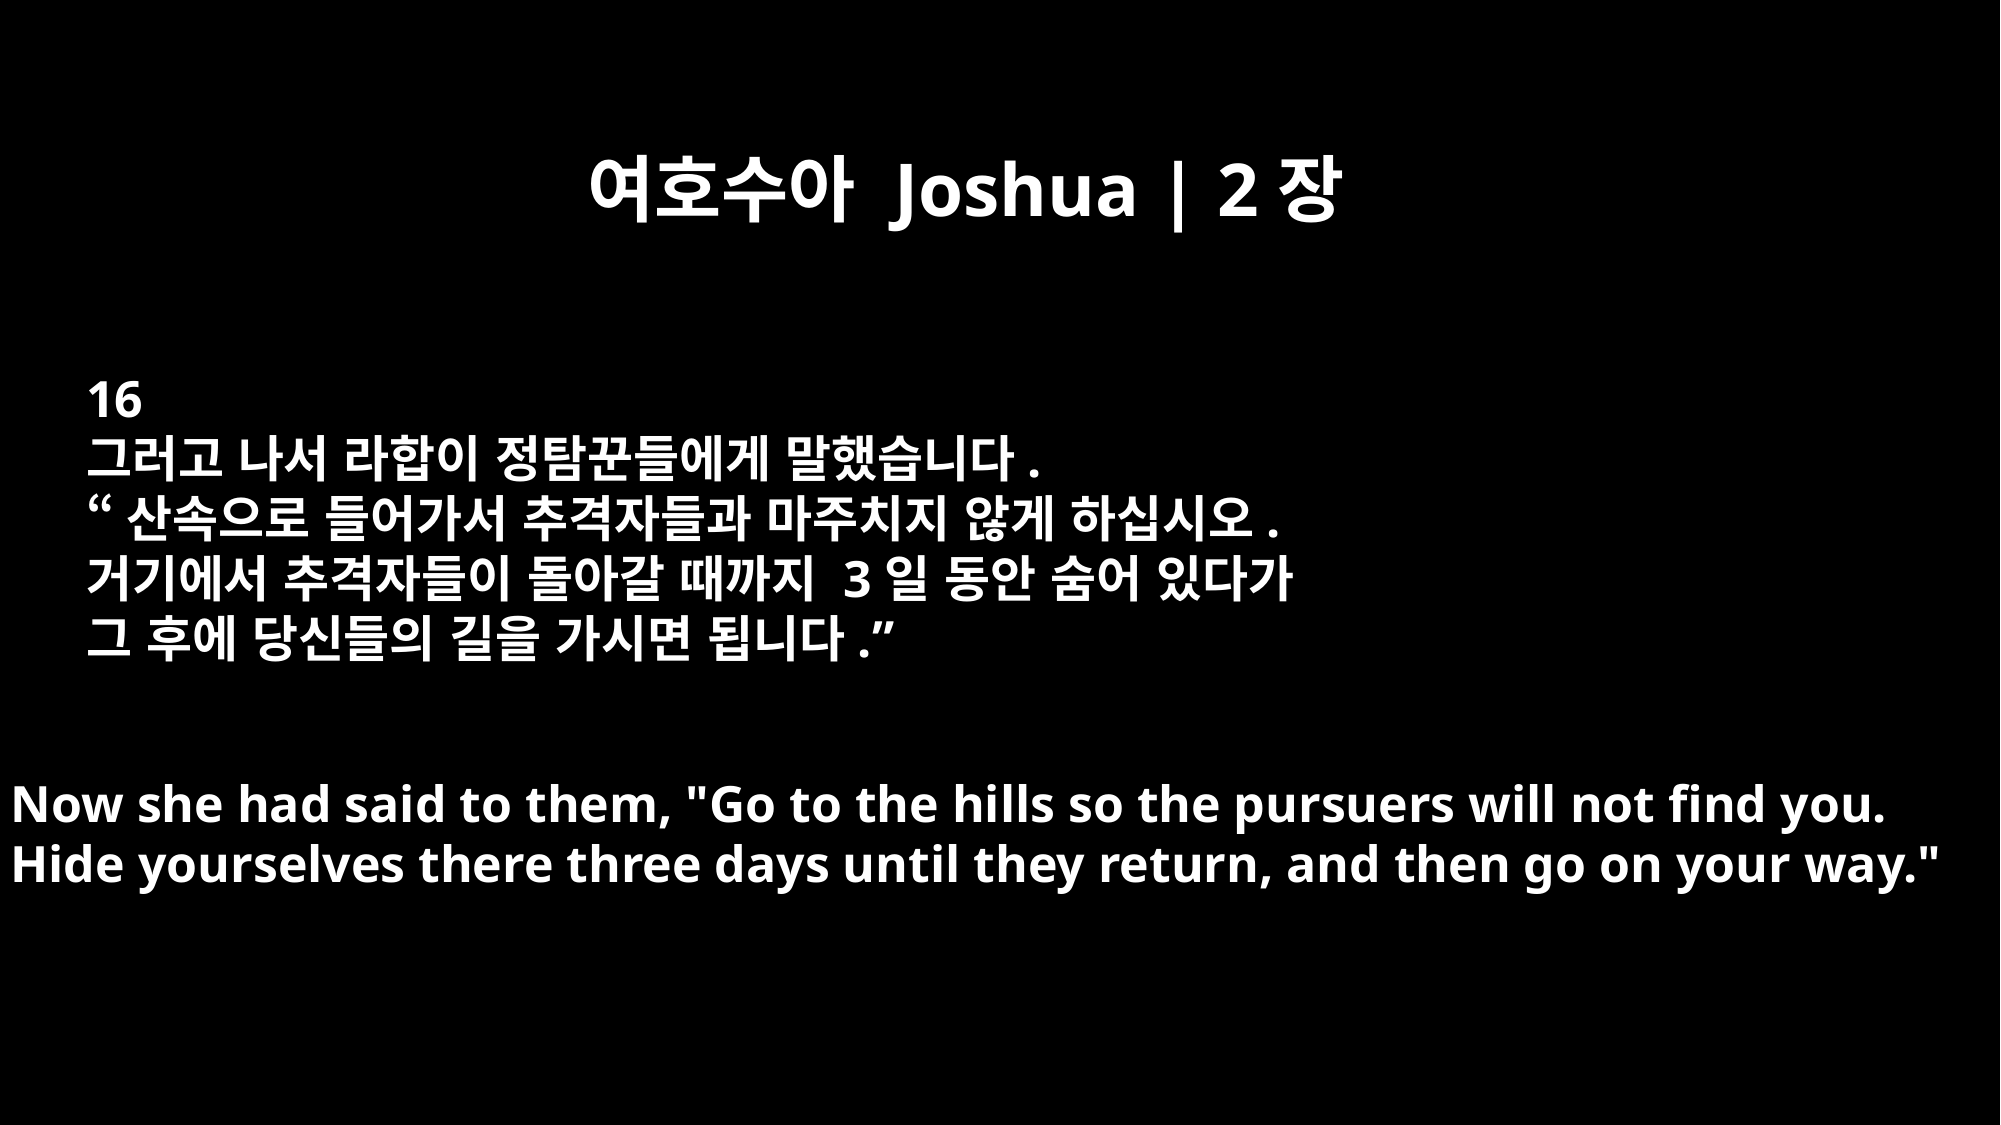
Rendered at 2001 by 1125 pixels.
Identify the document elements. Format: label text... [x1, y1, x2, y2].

text_box 16 그러고 나서 라합이 정탐꾼들에게 말했습니다. “산속으로 들어가서 추격자들과 마주치지 않게 하십시오. 거기에서 추격자들이 돌아갈 때까지 3일 동안 숨어 있다가 그 후에 당신들의 길을 가시면 됩니다.” [71, 359, 1310, 675]
text_box Now she had said to them, "Go to the hills so the pursuers will not find you. Hide yourselves there three days until they return, and then go on your way." [0, 764, 1958, 900]
text_box 여호수아 Joshua | 2장 [572, 136, 1360, 239]
